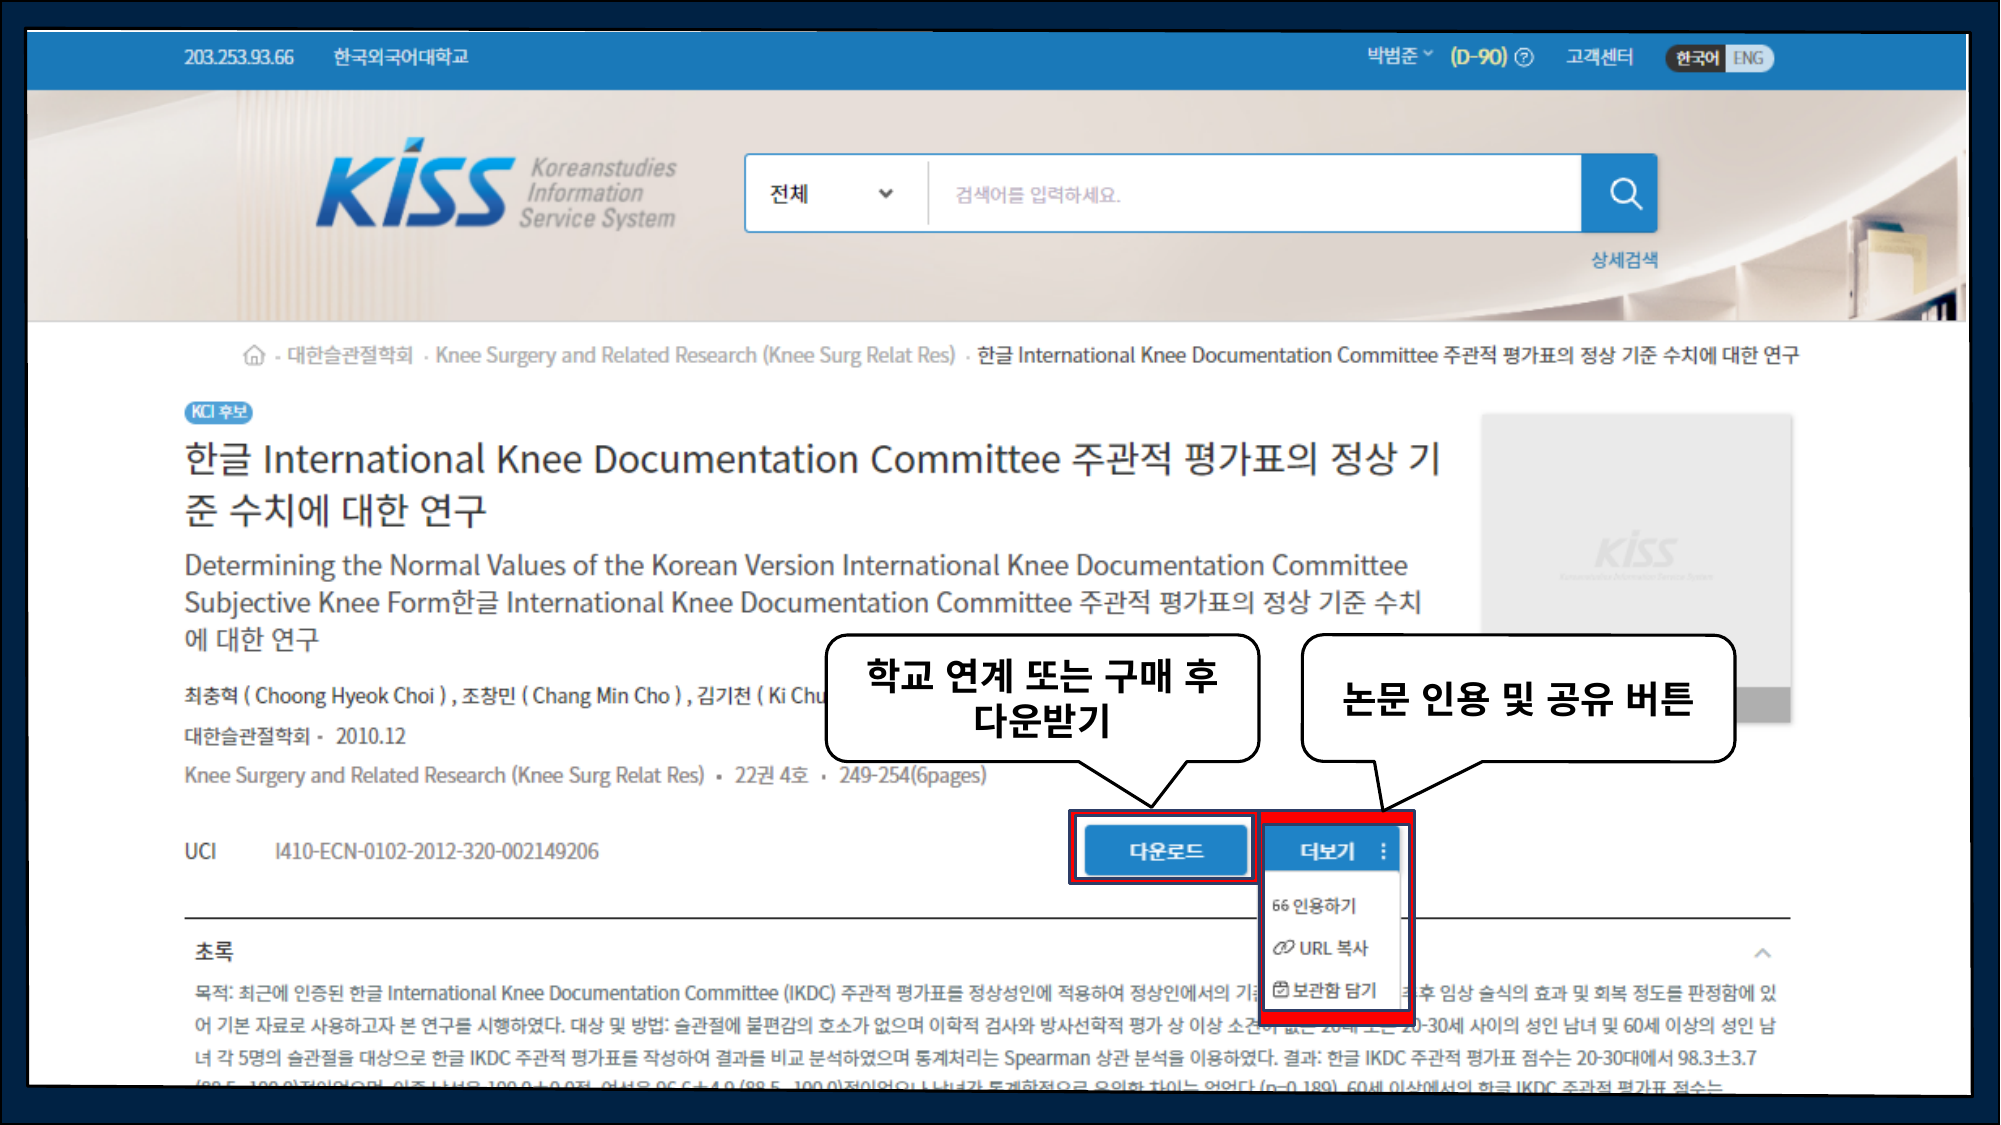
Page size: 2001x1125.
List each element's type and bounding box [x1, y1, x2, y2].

text_box [0, 0, 2000, 1125]
picture [26, 31, 1966, 1125]
